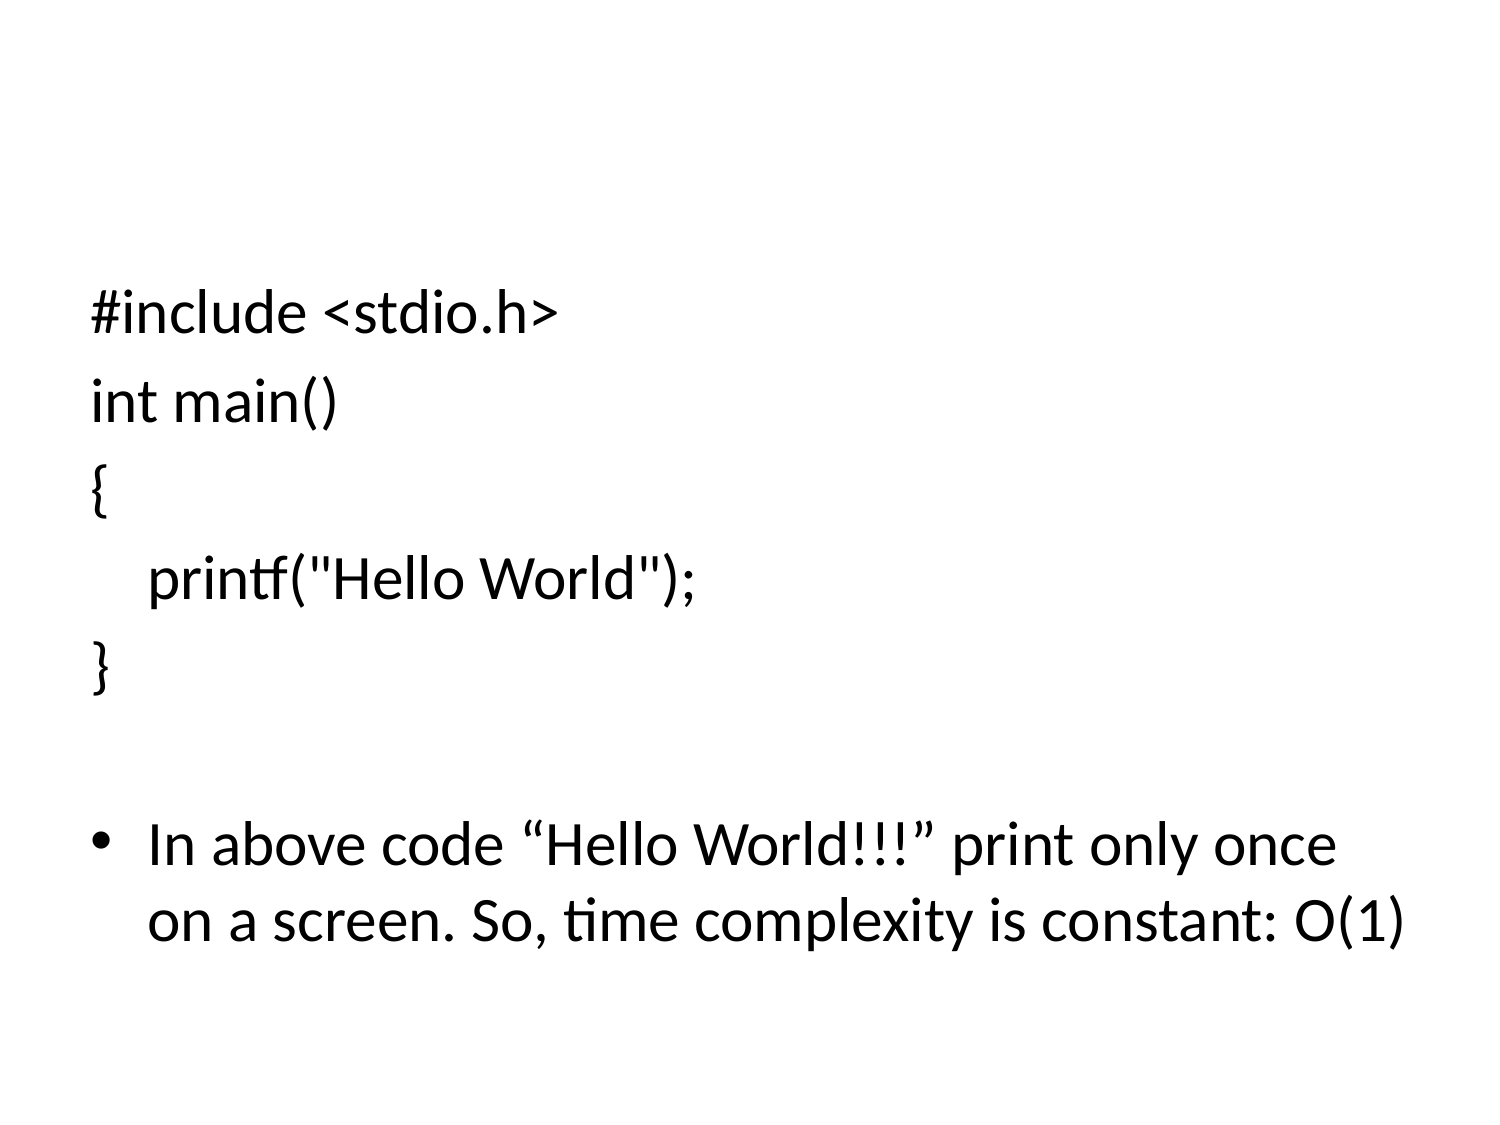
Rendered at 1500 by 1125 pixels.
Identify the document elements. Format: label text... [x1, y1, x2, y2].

list #include <stdio.h> int main() { printf("Hello World"); } In above code “Hello World!!!” print only once on a screen. So, time complexity is constant: O(1) [75, 262, 1425, 1005]
